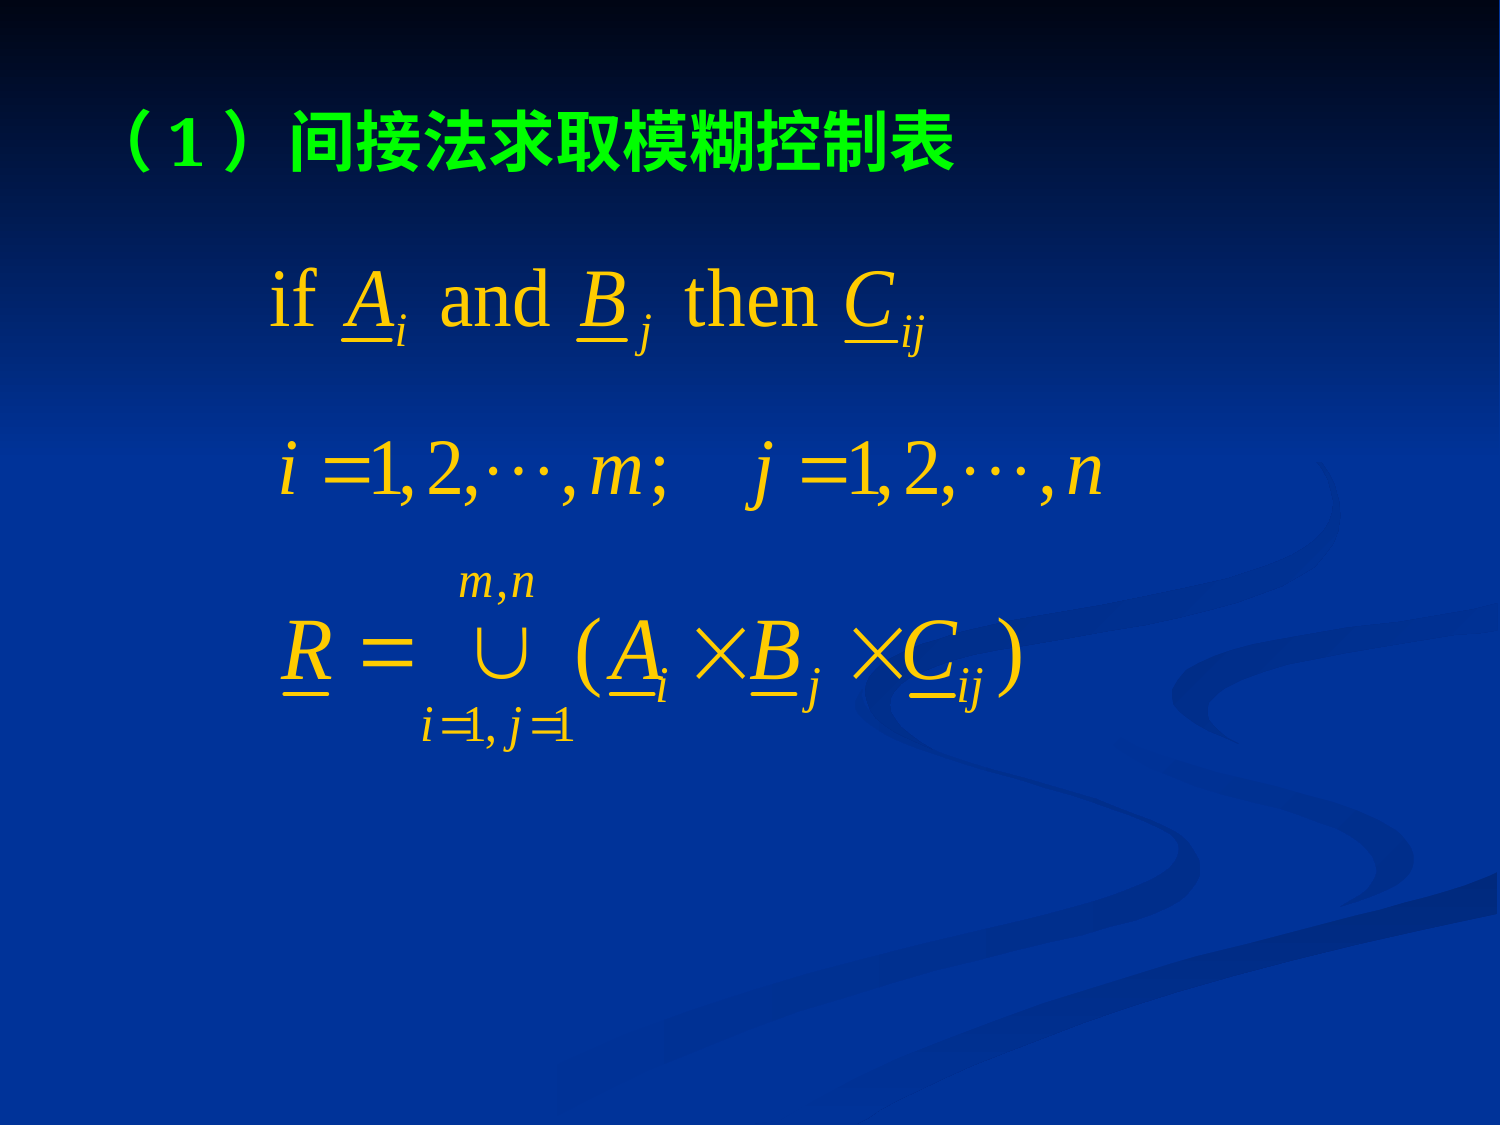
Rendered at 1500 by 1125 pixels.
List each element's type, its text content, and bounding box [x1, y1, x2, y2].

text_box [259, 243, 936, 371]
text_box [165, 414, 1116, 524]
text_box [249, 228, 1251, 897]
title （1）间接法求取模糊控制表 [0, 0, 1197, 188]
list [74, 262, 1426, 1006]
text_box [265, 538, 1035, 764]
